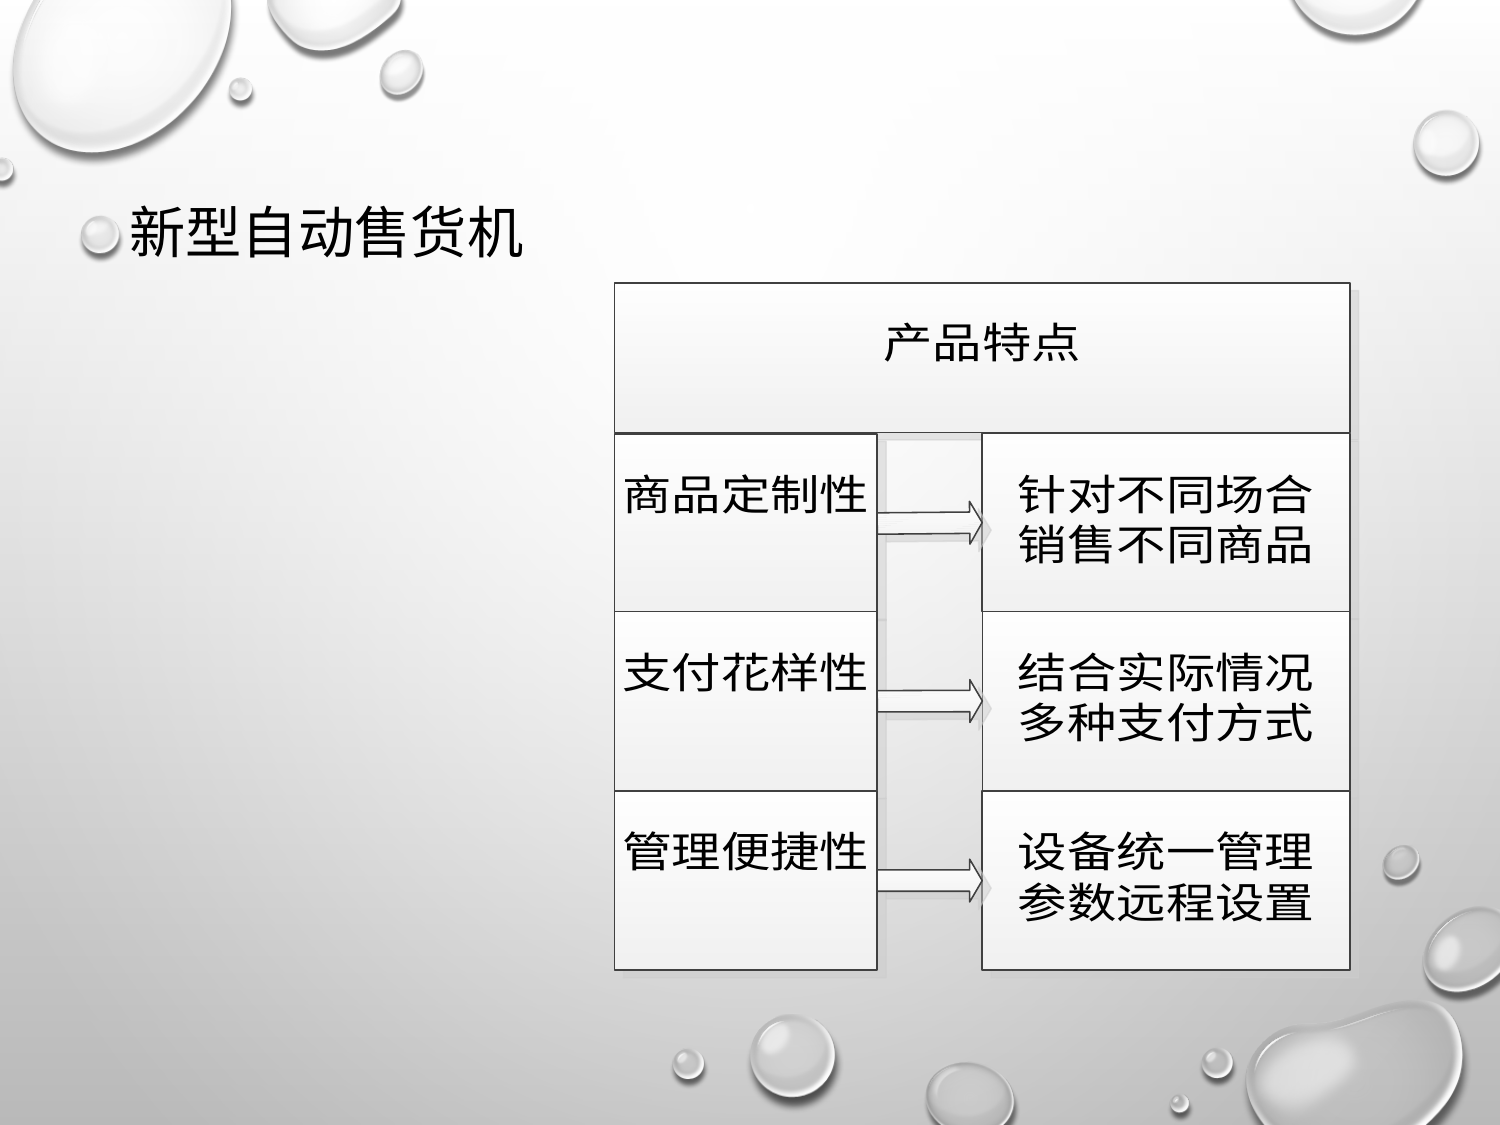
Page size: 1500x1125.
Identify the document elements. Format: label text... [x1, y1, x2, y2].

text_box 新型自动售货机 [118, 166, 575, 296]
picture [0, 0, 1500, 1125]
